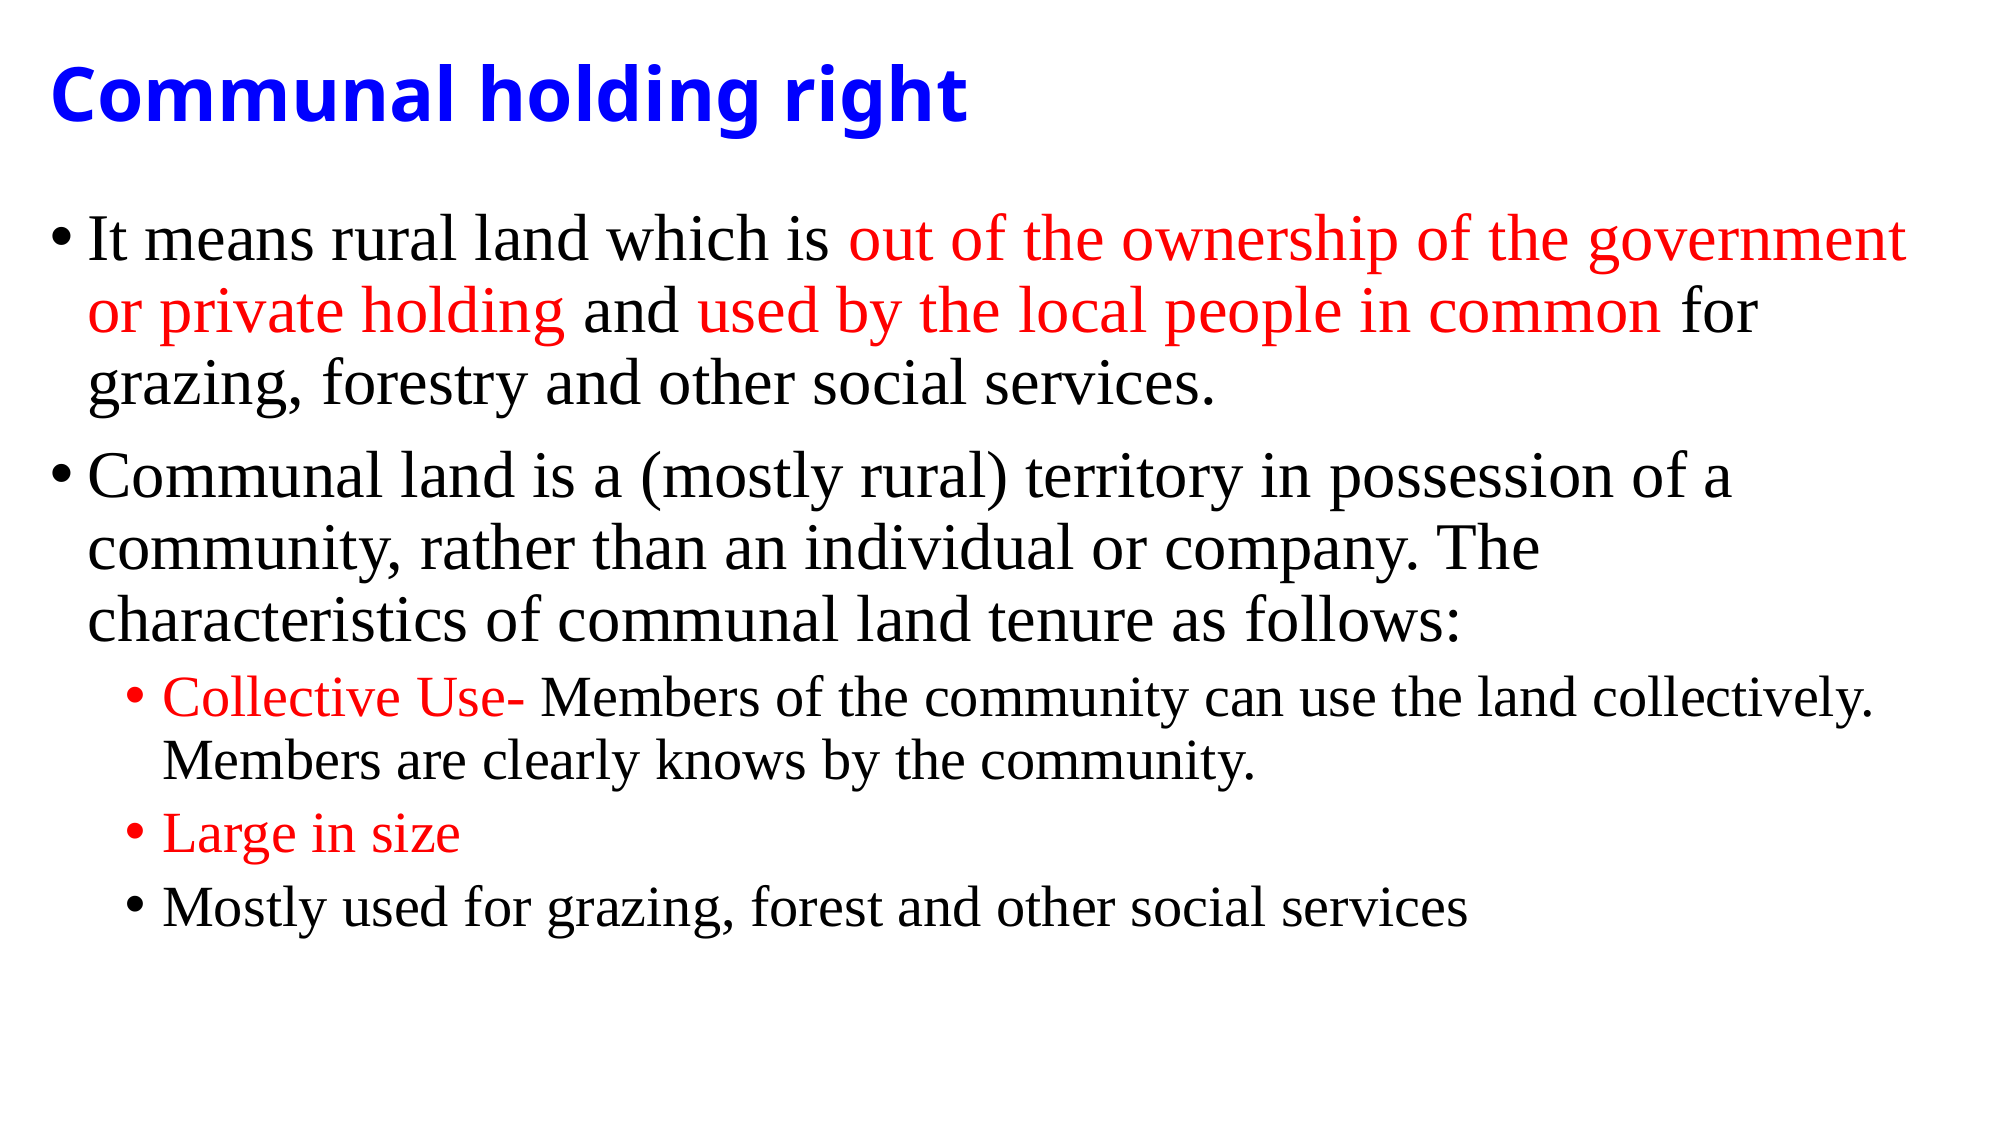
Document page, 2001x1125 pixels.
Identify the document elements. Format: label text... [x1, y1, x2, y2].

title Communal holding right [34, 14, 1950, 181]
list It means rural land which is out of the ownership of the government or private holding and used by the local people in common for grazing, forestry and other social services. Communal land is a (mostly rural) territory in possession of a community, rather than an individual or company. The characteristics of communal land tenure as follows: Collective Use- Members of the community can use the land collectively. Members are clearly knows by the community. Large in size Mostly used for grazing, forest and other social services [34, 195, 1950, 1014]
